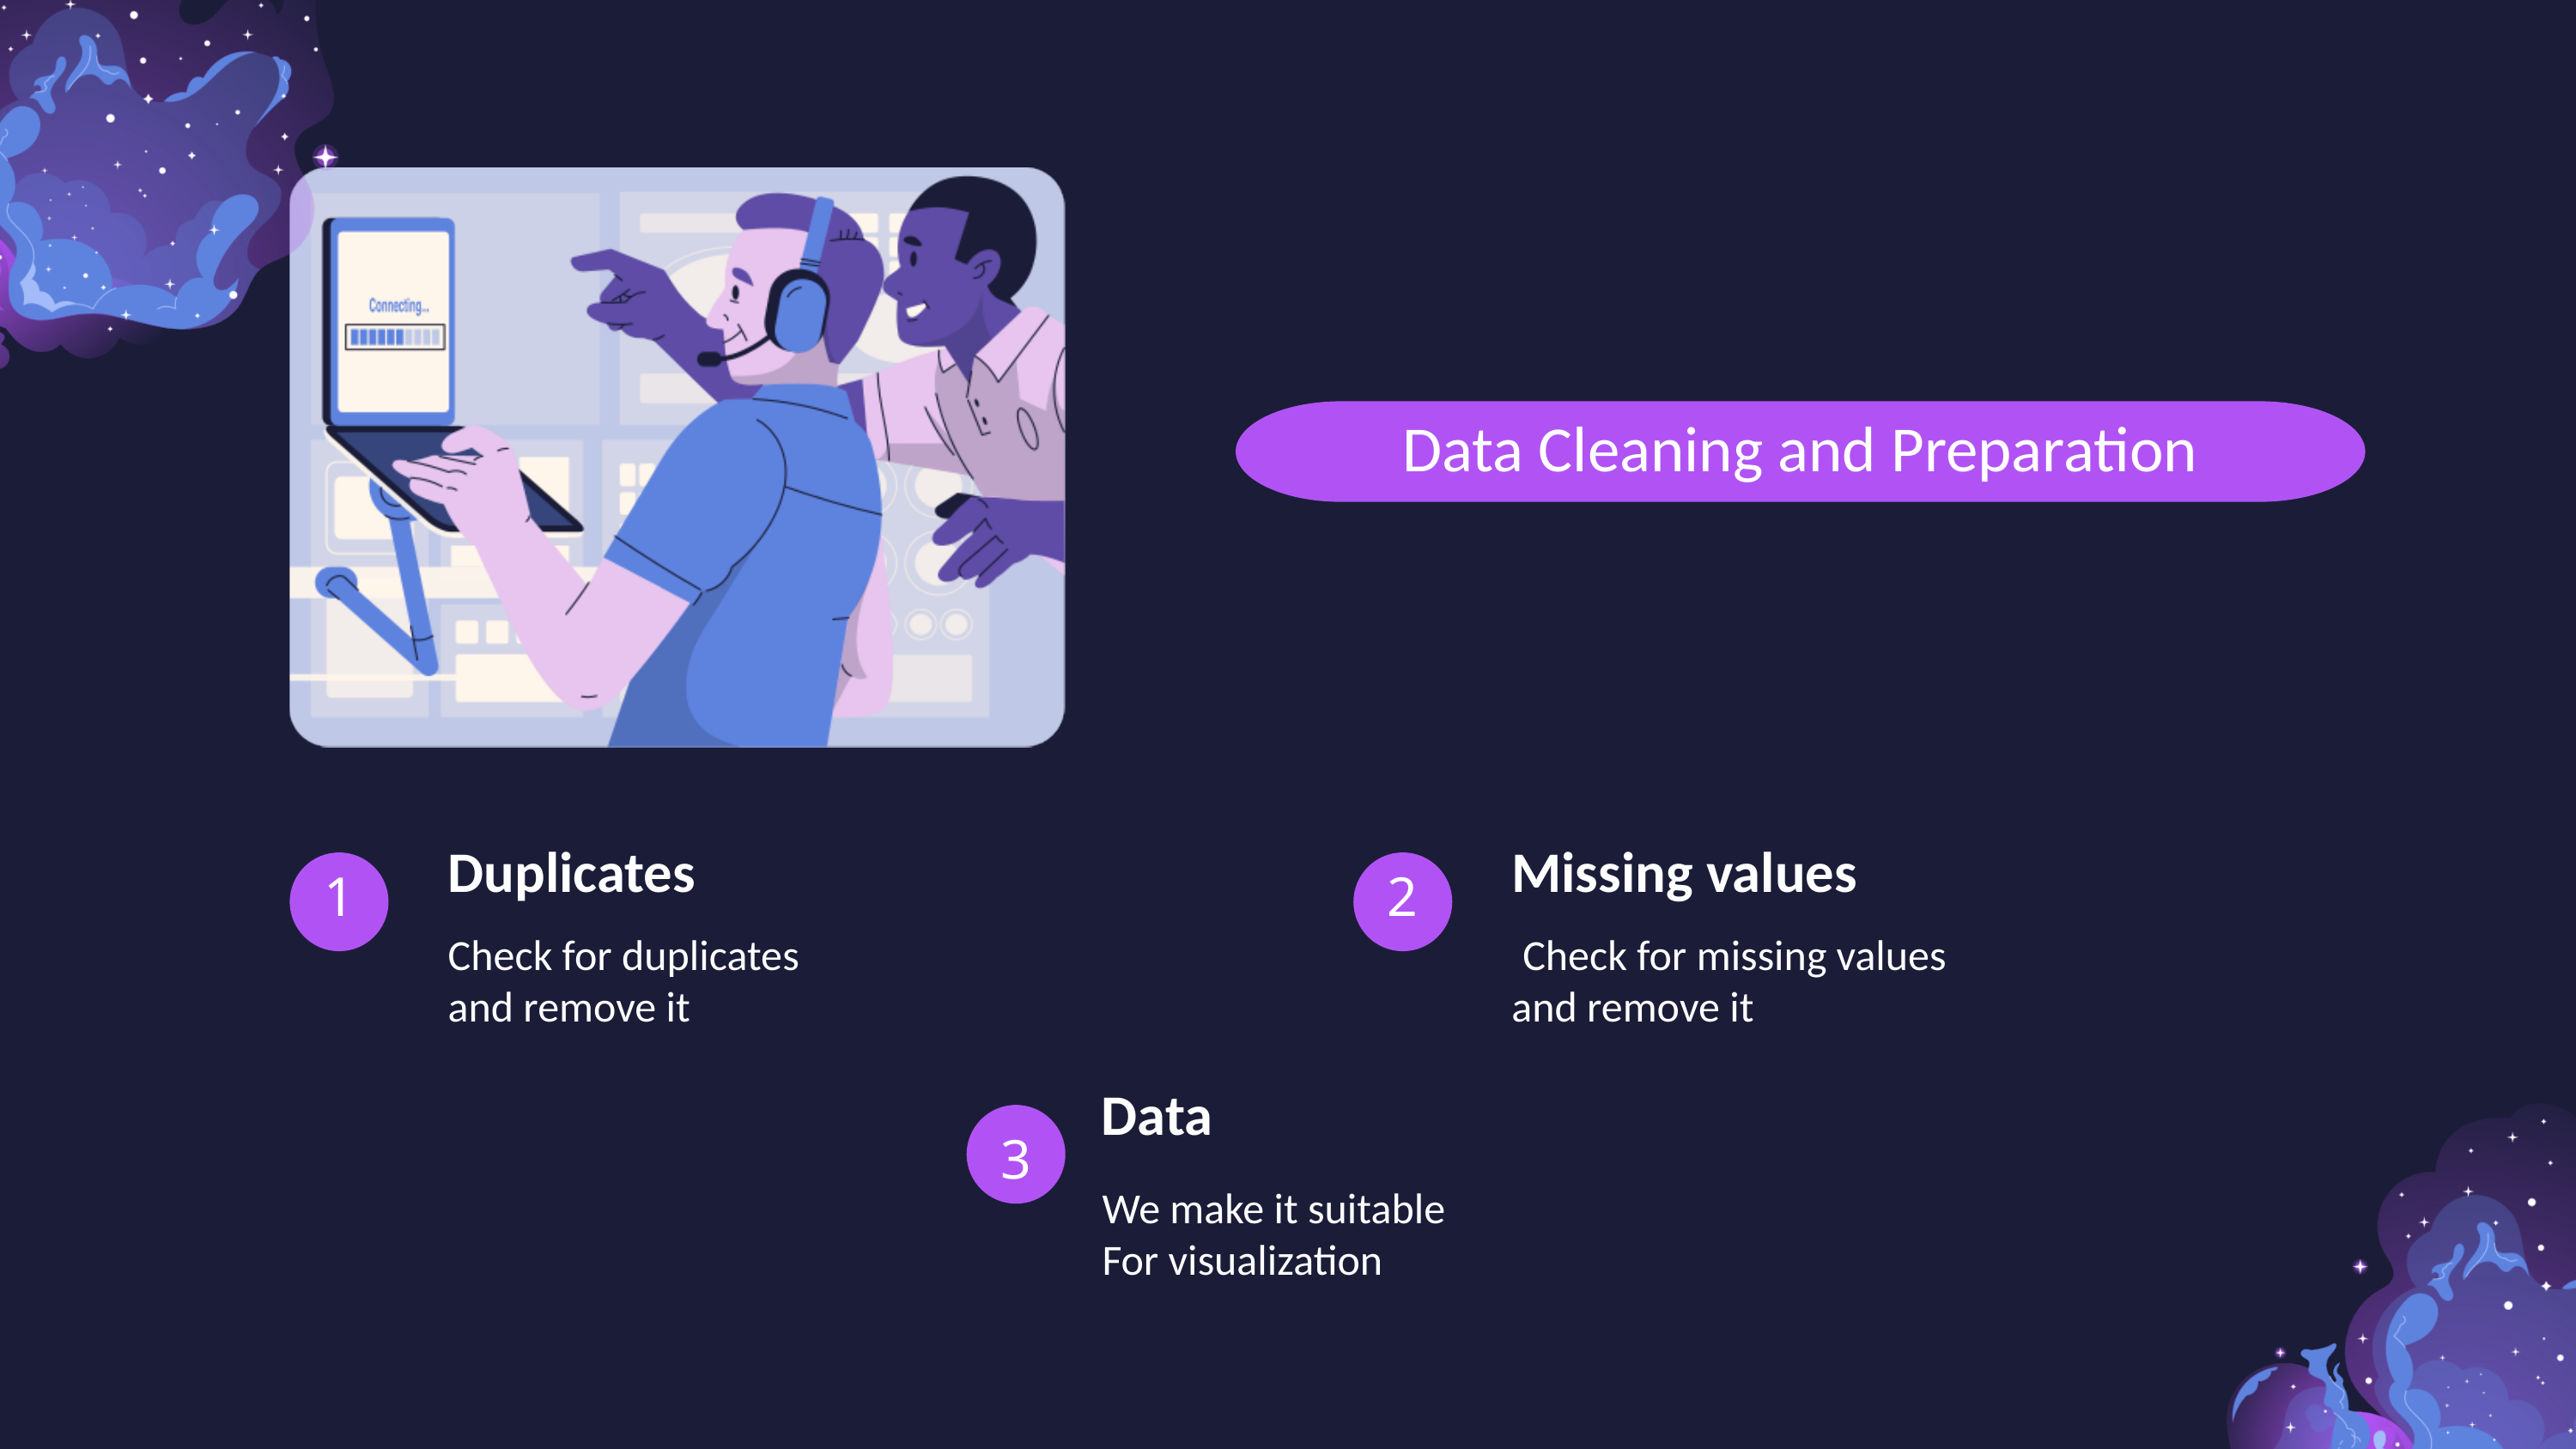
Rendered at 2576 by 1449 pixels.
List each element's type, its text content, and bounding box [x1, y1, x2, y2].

text_box Duplicates [447, 834, 1150, 904]
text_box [966, 1104, 1066, 1204]
text_box [0, 0, 339, 383]
text_box [2226, 1094, 2576, 1449]
text_box Check for duplicates and remove it [447, 927, 1302, 1031]
text_box Check for missing values and remove it [1511, 927, 2366, 1031]
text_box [1352, 852, 1453, 952]
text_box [289, 852, 389, 952]
text_box Data [1101, 1078, 1803, 1148]
text_box [289, 167, 1066, 748]
text_box We make it suitable For visualization [1102, 1180, 1956, 1284]
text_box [1235, 401, 2366, 502]
text_box Missing values [1511, 834, 2213, 904]
